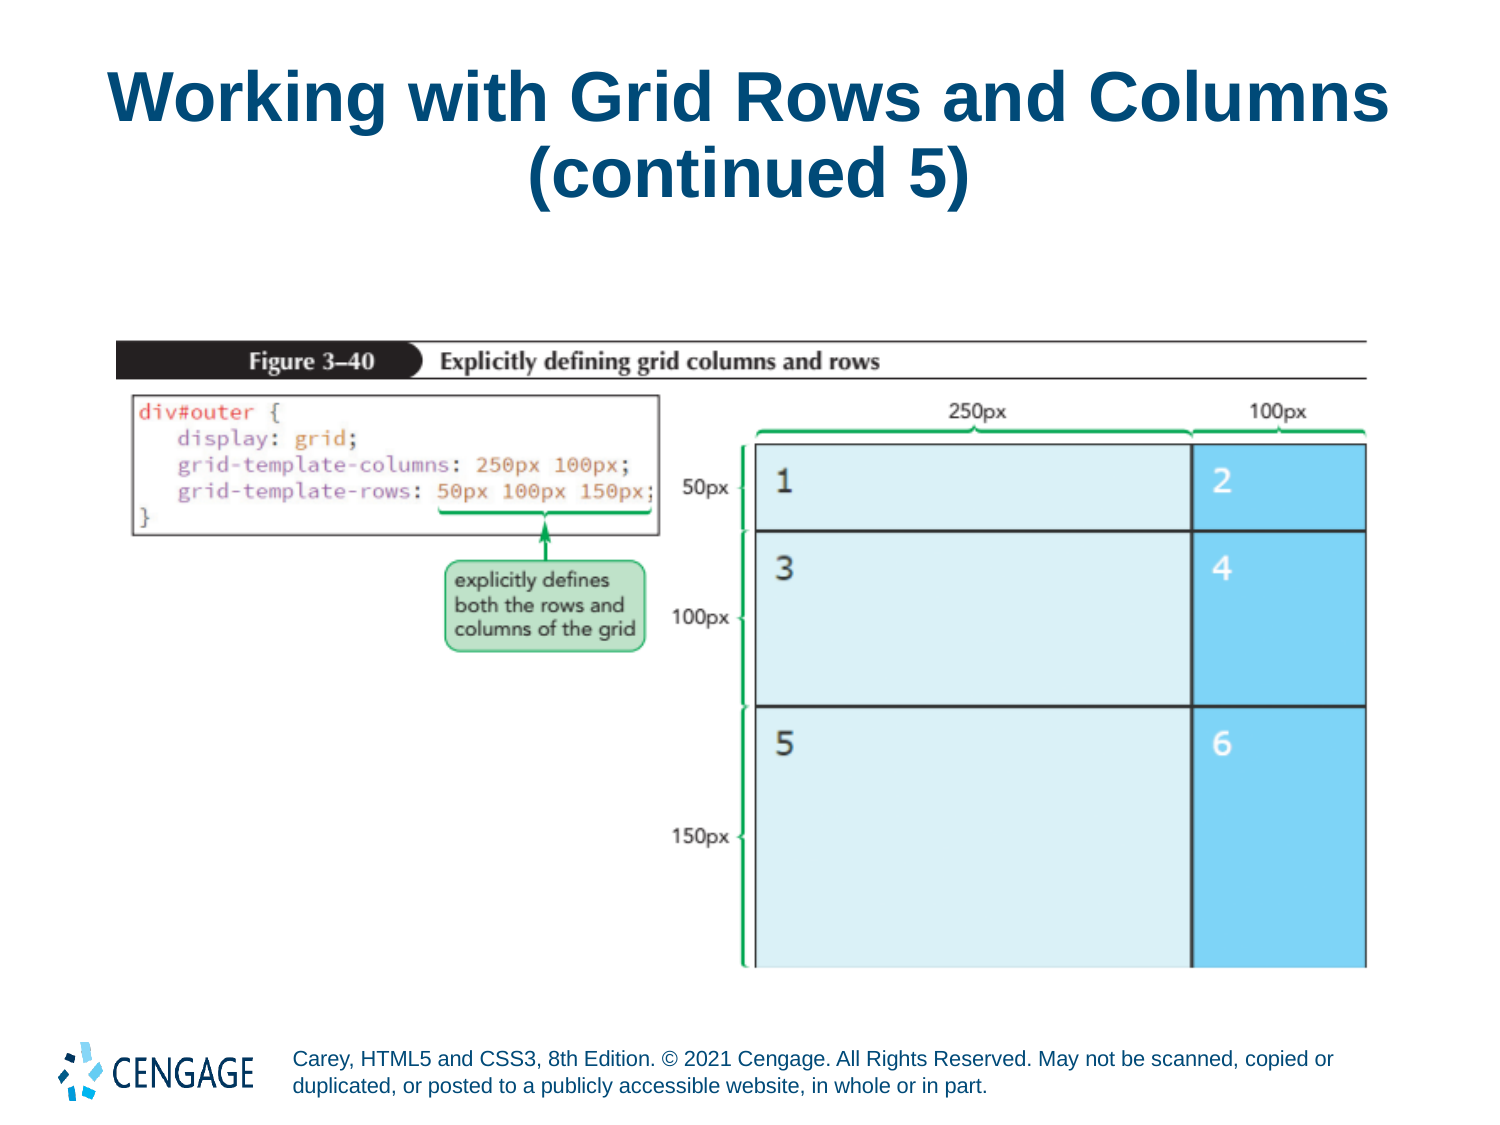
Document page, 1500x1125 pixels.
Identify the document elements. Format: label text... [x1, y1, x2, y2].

picture [116, 319, 1384, 985]
title Working with Grid Rows and Columns (continued 5) [103, 59, 1397, 171]
picture [58, 1042, 253, 1101]
